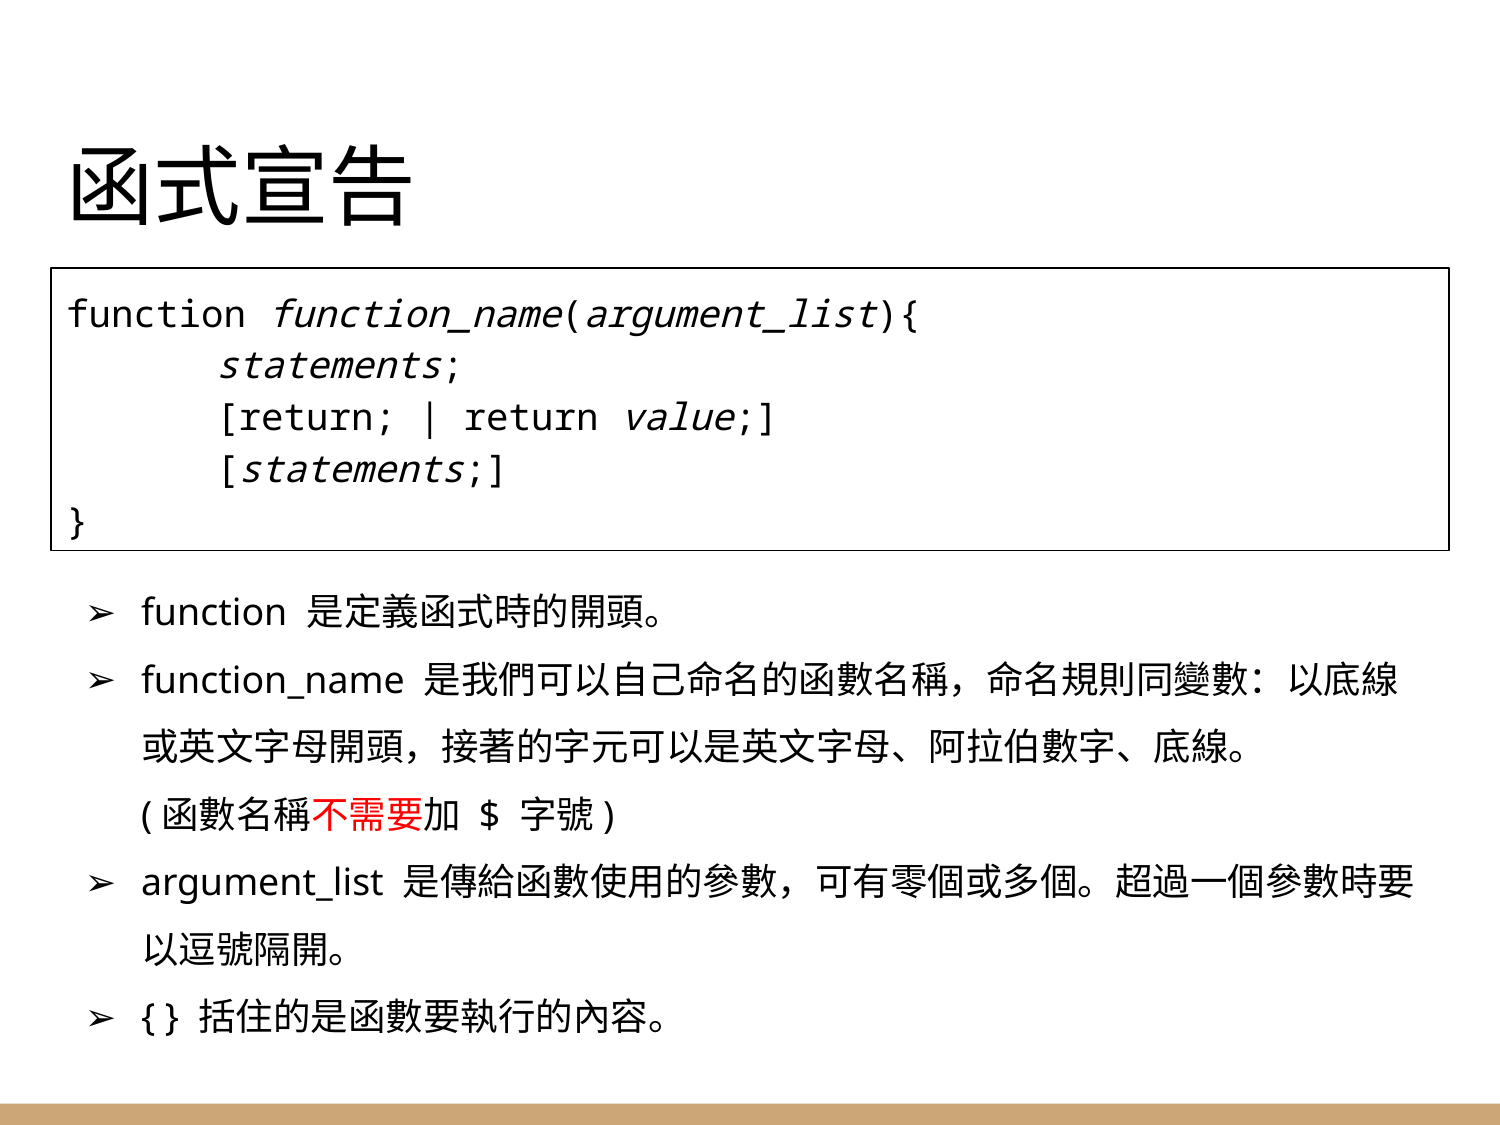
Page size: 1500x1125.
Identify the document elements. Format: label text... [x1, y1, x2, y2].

title 函式宣告 [51, 69, 1449, 251]
list function function_name(argument_list){ statements; [return; | return value;] [statements;] } [51, 267, 1449, 550]
list function 是定義函式時的開頭。 function_name 是我們可以自己命名的函數名稱，命名規則同變數：以底線或英文字母開頭，接著的字元可以是英文字母、阿拉伯數字、底線。 (函數名稱不需要加 $ 字號) argument_list 是傳給函數使用的參數，可有零個或多個。超過一個參數時要以逗號隔開。 { } 括住的是函數要執行的內容。 [51, 550, 1449, 1067]
